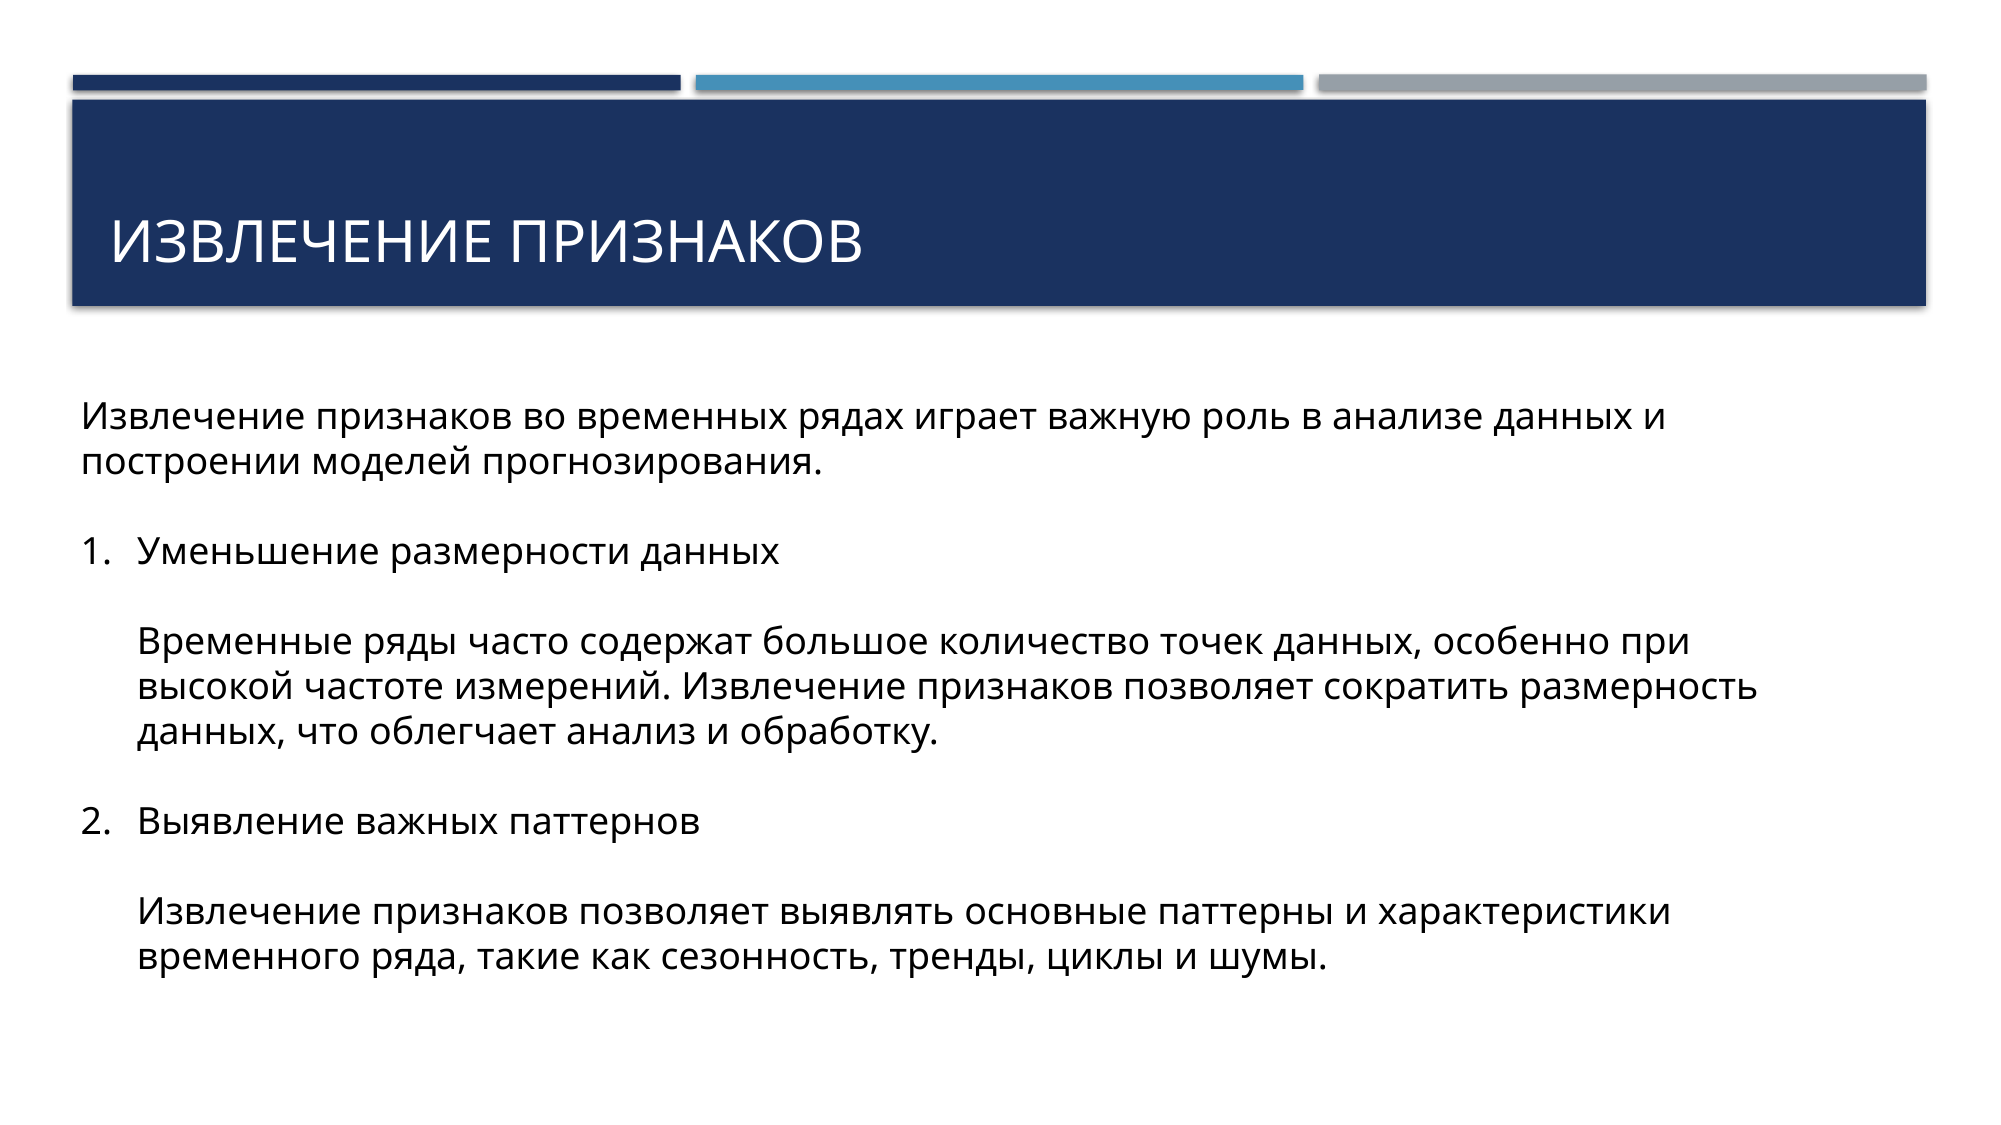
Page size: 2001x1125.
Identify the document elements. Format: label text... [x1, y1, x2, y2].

title Извлечение признаков [94, 119, 1904, 282]
text_box Извлечение признаков во временных рядах играет важную роль в анализе данных и построении моделей прогнозирования. Уменьшение размерности данных Временные ряды часто содержат большое количество точек данных, особенно при высокой частоте измерений. Извлечение признаков позволяет сократить размерность данных, что облегчает анализ и обработку. Выявление важных паттернов Извлечение признаков позволяет выявлять основные паттерны и характеристики временного ряда, такие как сезонность, тренды, циклы и шумы. [65, 384, 1778, 1030]
